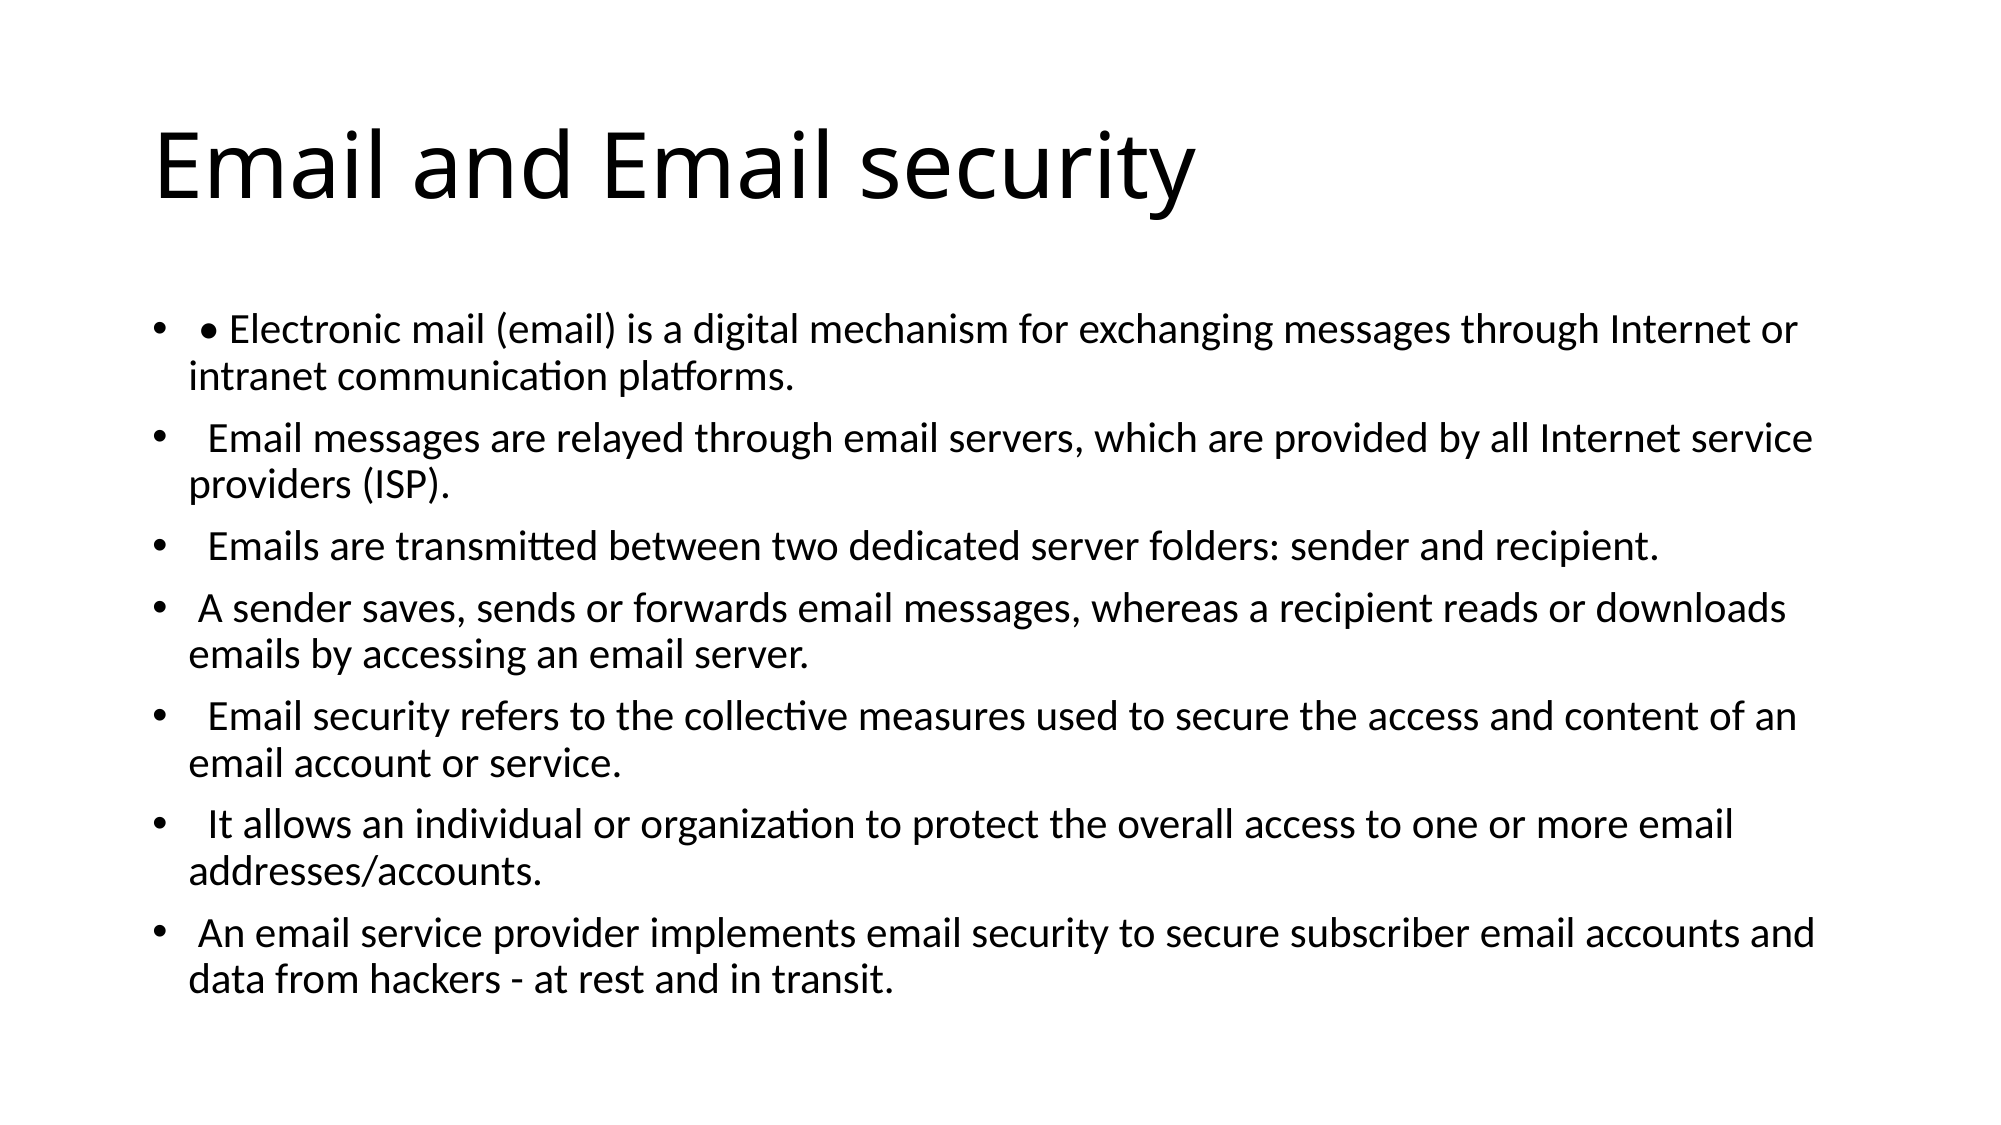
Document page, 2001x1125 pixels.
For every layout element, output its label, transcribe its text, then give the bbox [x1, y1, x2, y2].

list • Electronic mail (email) is a digital mechanism for exchanging messages through Internet or intranet communication platforms. Email messages are relayed through email servers, which are provided by all Internet service providers (ISP). Emails are transmitted between two dedicated server folders: sender and recipient. A sender saves, sends or forwards email messages, whereas a recipient reads or downloads emails by accessing an email server. Email security refers to the collective measures used to secure the access and content of an email account or service. It allows an individual or organization to protect the overall access to one or more email addresses/accounts. An email service provider implements email security to secure subscriber email accounts and data from hackers - at rest and in transit. [137, 299, 1863, 1014]
title Email and Email security [137, 59, 1863, 278]
